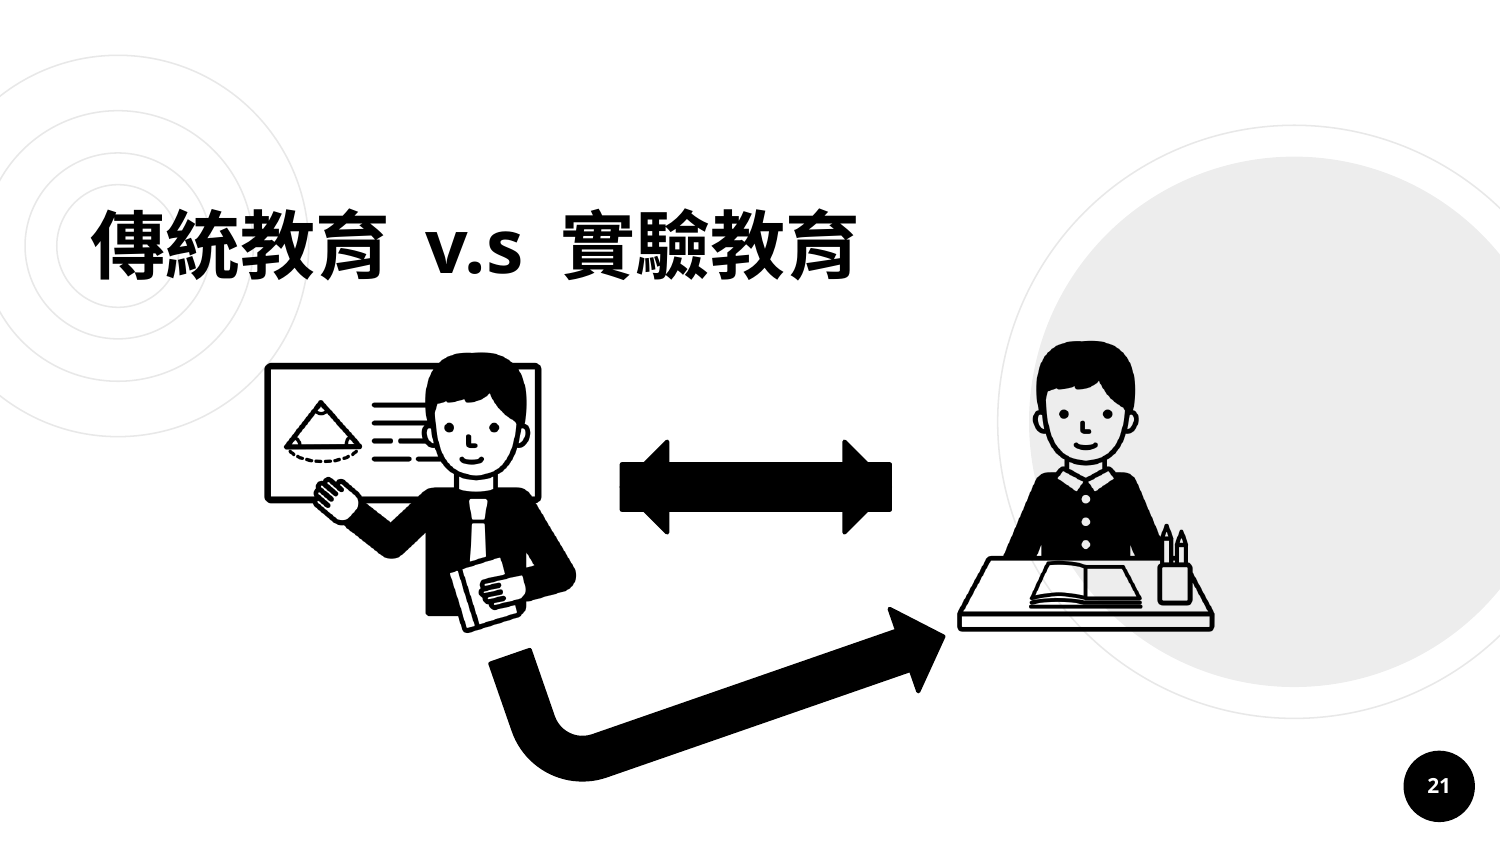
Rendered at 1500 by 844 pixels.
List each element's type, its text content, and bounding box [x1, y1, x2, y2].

title 傳統教育 v.s 實驗教育 [75, 191, 932, 304]
text_box [632, 502, 642, 512]
picture [883, 324, 1288, 650]
text_box [632, 439, 878, 535]
text_box [632, 462, 642, 472]
text_box [842, 512, 868, 535]
picture [211, 325, 628, 648]
text_box [488, 634, 937, 782]
slide_number 21 [1403, 750, 1475, 823]
text_box [842, 439, 868, 462]
